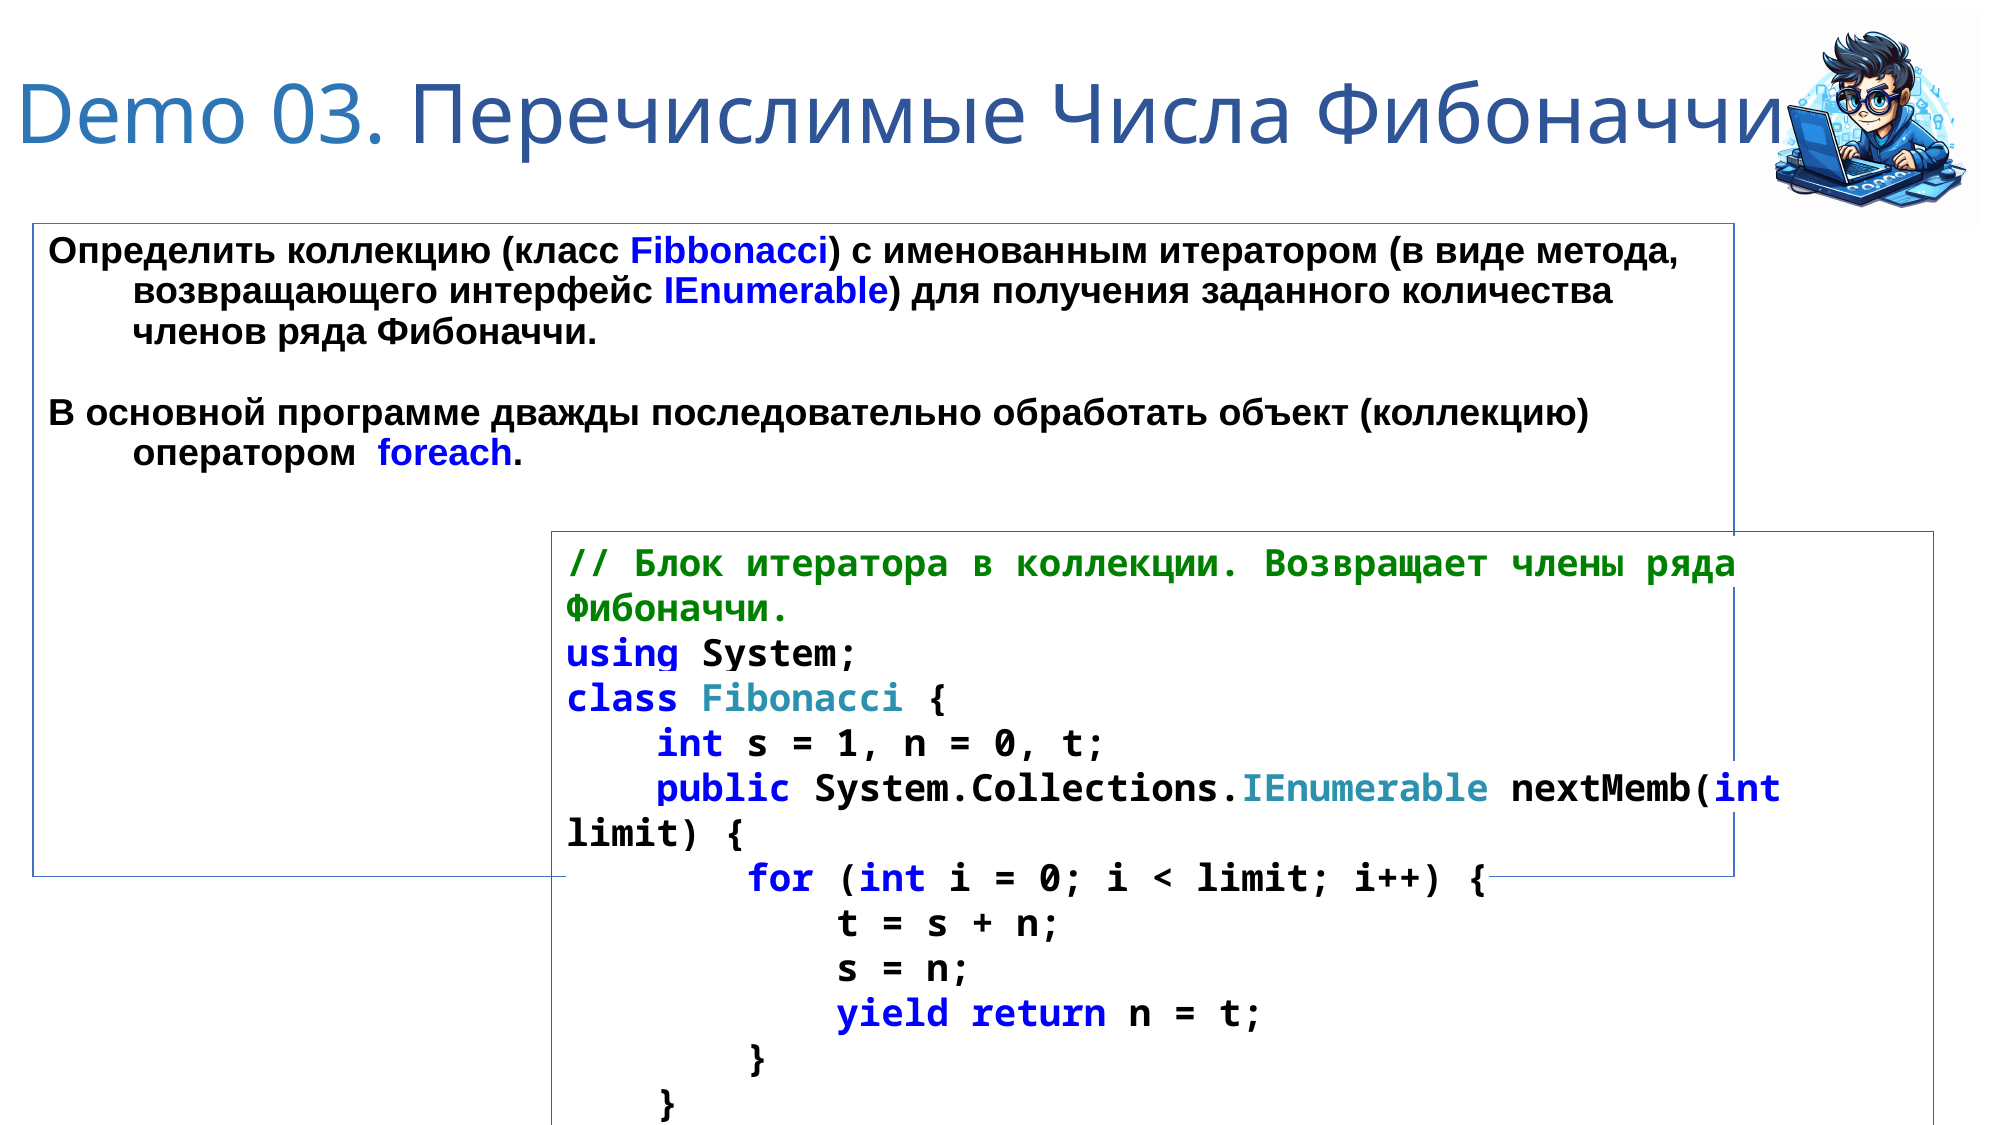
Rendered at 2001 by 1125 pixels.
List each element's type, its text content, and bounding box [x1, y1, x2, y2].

text_box // Блок итератора в коллекции. Возвращает члены ряда Фибоначчи. using System; class Fibonacci { int s = 1, n = 0, t; public System.Collections.IEnumerable nextMemb(int limit) { for (int i = 0; i < limit; i++) { t = s + n; s = n; yield return n = t; } } } [551, 531, 1934, 1125]
title Demo 03. Перечислимые Числа Фибоначчи [0, 59, 1863, 173]
list Определить коллекцию (класс Fibbonacci) с именованным итератором (в виде метода, возвращающего интерфейс IEnumerable) для получения заданного количества членов ряда Фибоначчи. В основной программе дважды последовательно обработать объект (коллекцию) оператором foreach. [33, 223, 1734, 877]
picture [1761, 9, 1979, 227]
